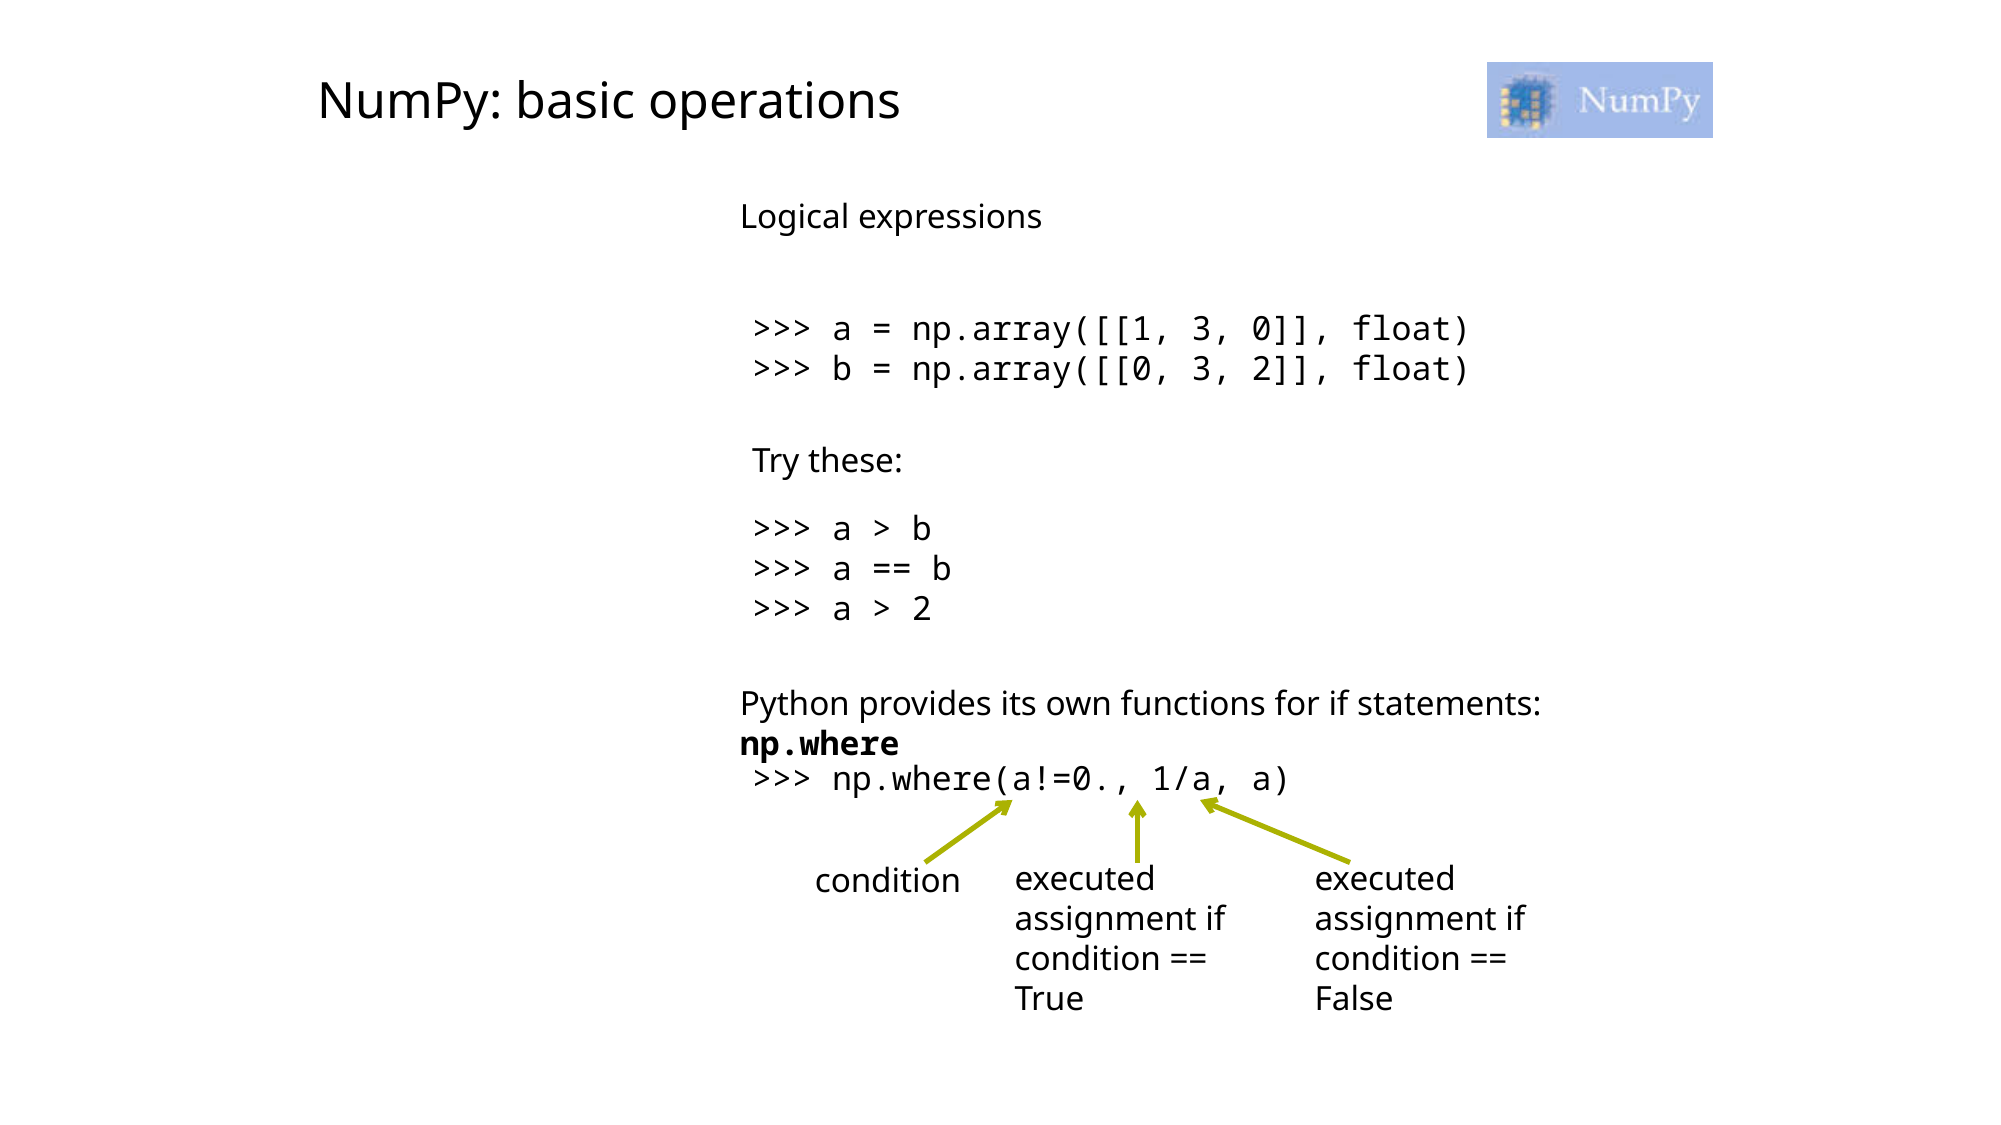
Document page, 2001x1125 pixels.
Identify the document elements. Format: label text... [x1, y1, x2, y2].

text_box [924, 799, 1013, 863]
text_box Logical expressions [724, 187, 1638, 243]
text_box executed assignment if condition == True [999, 849, 1288, 1025]
text_box >>> np.where(a!=0., 1/a, a) [737, 749, 1713, 845]
text_box executed assignment if condition == False [1299, 849, 1588, 1025]
text_box NumPy: basic operations [303, 30, 1674, 136]
picture [1487, 62, 1713, 138]
text_box >>> a = np.array([[1, 3, 0]], float) >>> b = np.array([[0, 3, 2]], float) >>> a > b >>> a == b >>> a > 2 [737, 299, 1713, 674]
text_box condition [800, 852, 999, 907]
text_box Try these: [737, 431, 1650, 487]
text_box Python provides its own functions for if statements: np.where [724, 674, 1688, 770]
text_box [1199, 799, 1350, 863]
